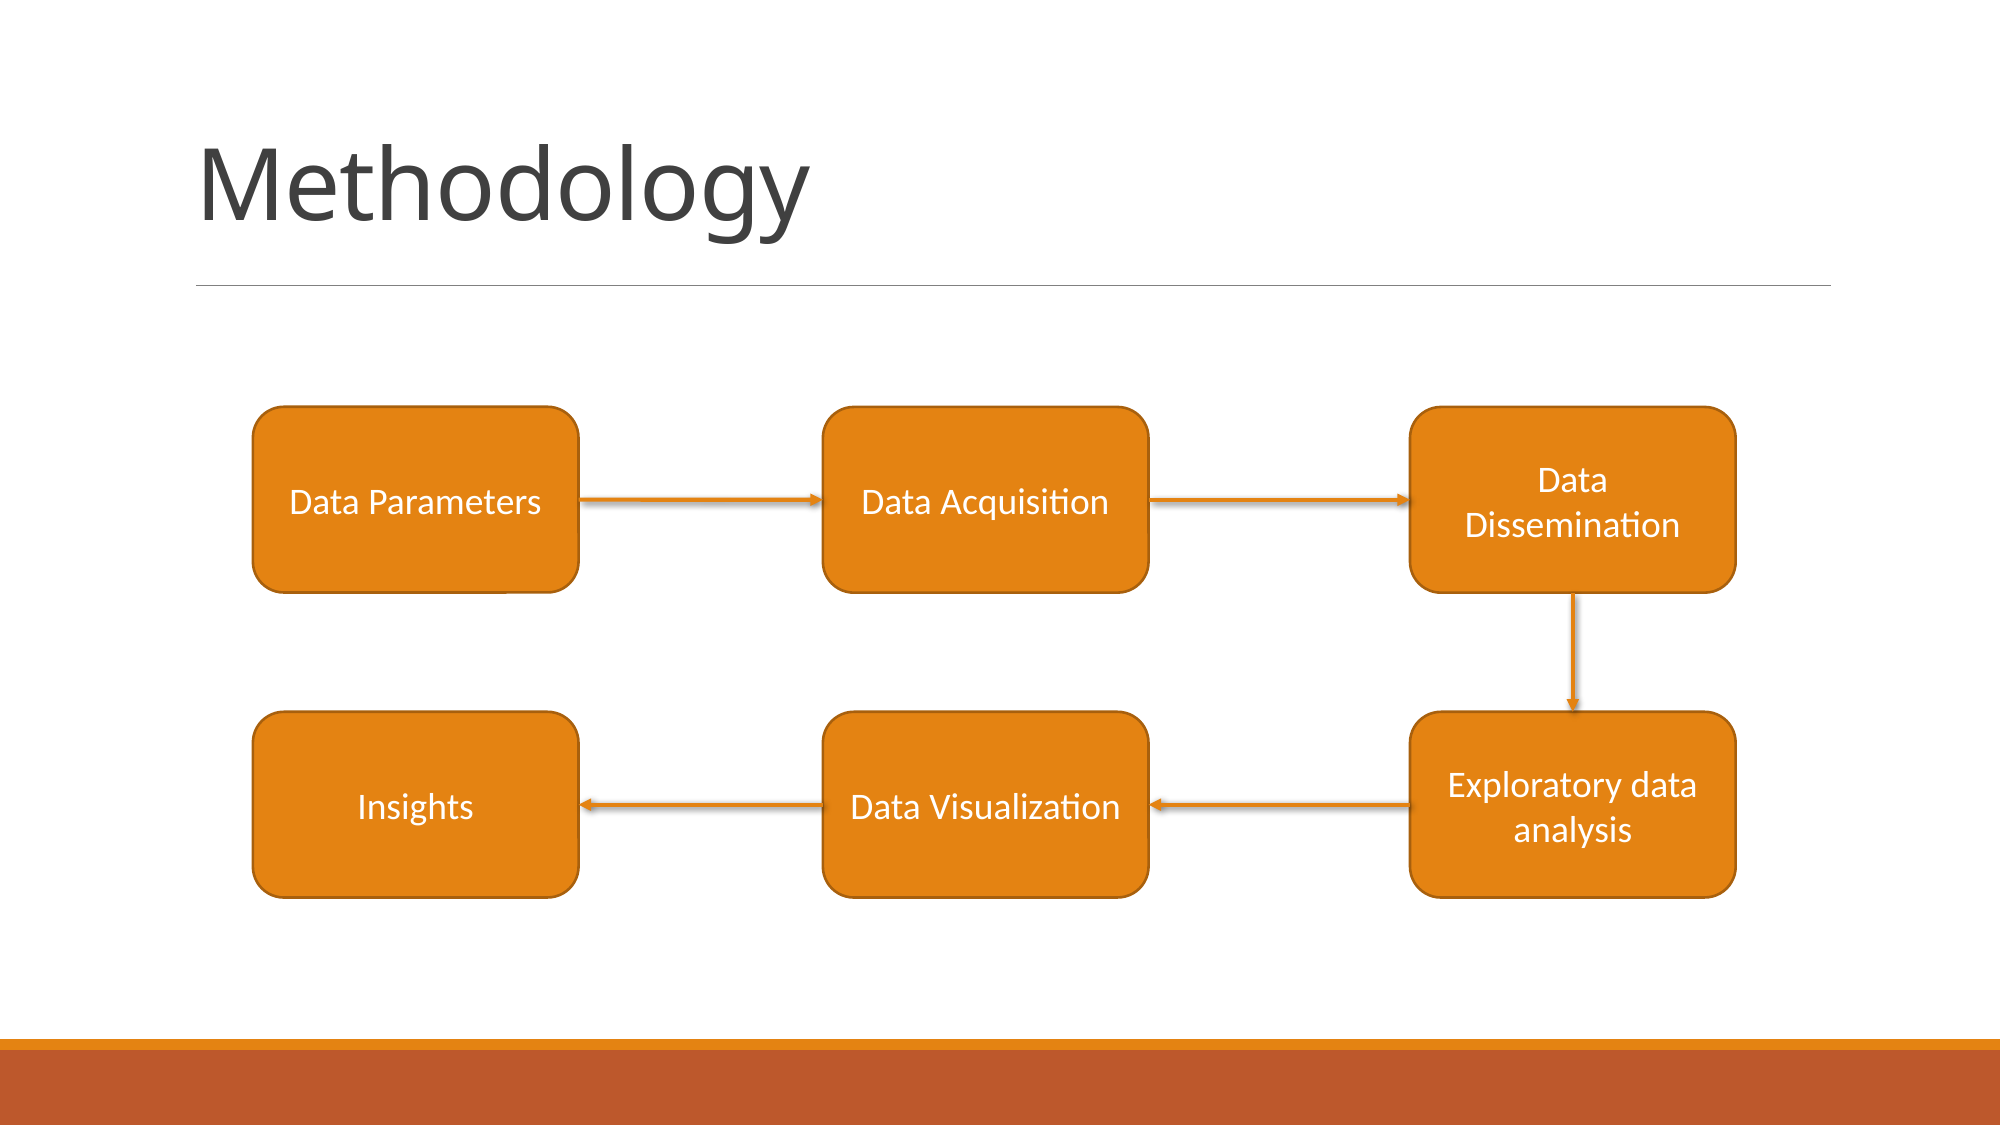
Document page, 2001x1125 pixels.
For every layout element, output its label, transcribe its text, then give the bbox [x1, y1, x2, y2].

text_box Data Acquisition [821, 405, 1150, 594]
text_box Data Visualization [821, 710, 1150, 899]
text_box Data Parameters [251, 405, 580, 594]
text_box Insights [251, 710, 580, 899]
text_box Data Dissemination [1408, 405, 1737, 594]
text_box Exploratory data analysis [1408, 710, 1737, 899]
title Methodology [180, 47, 1830, 249]
